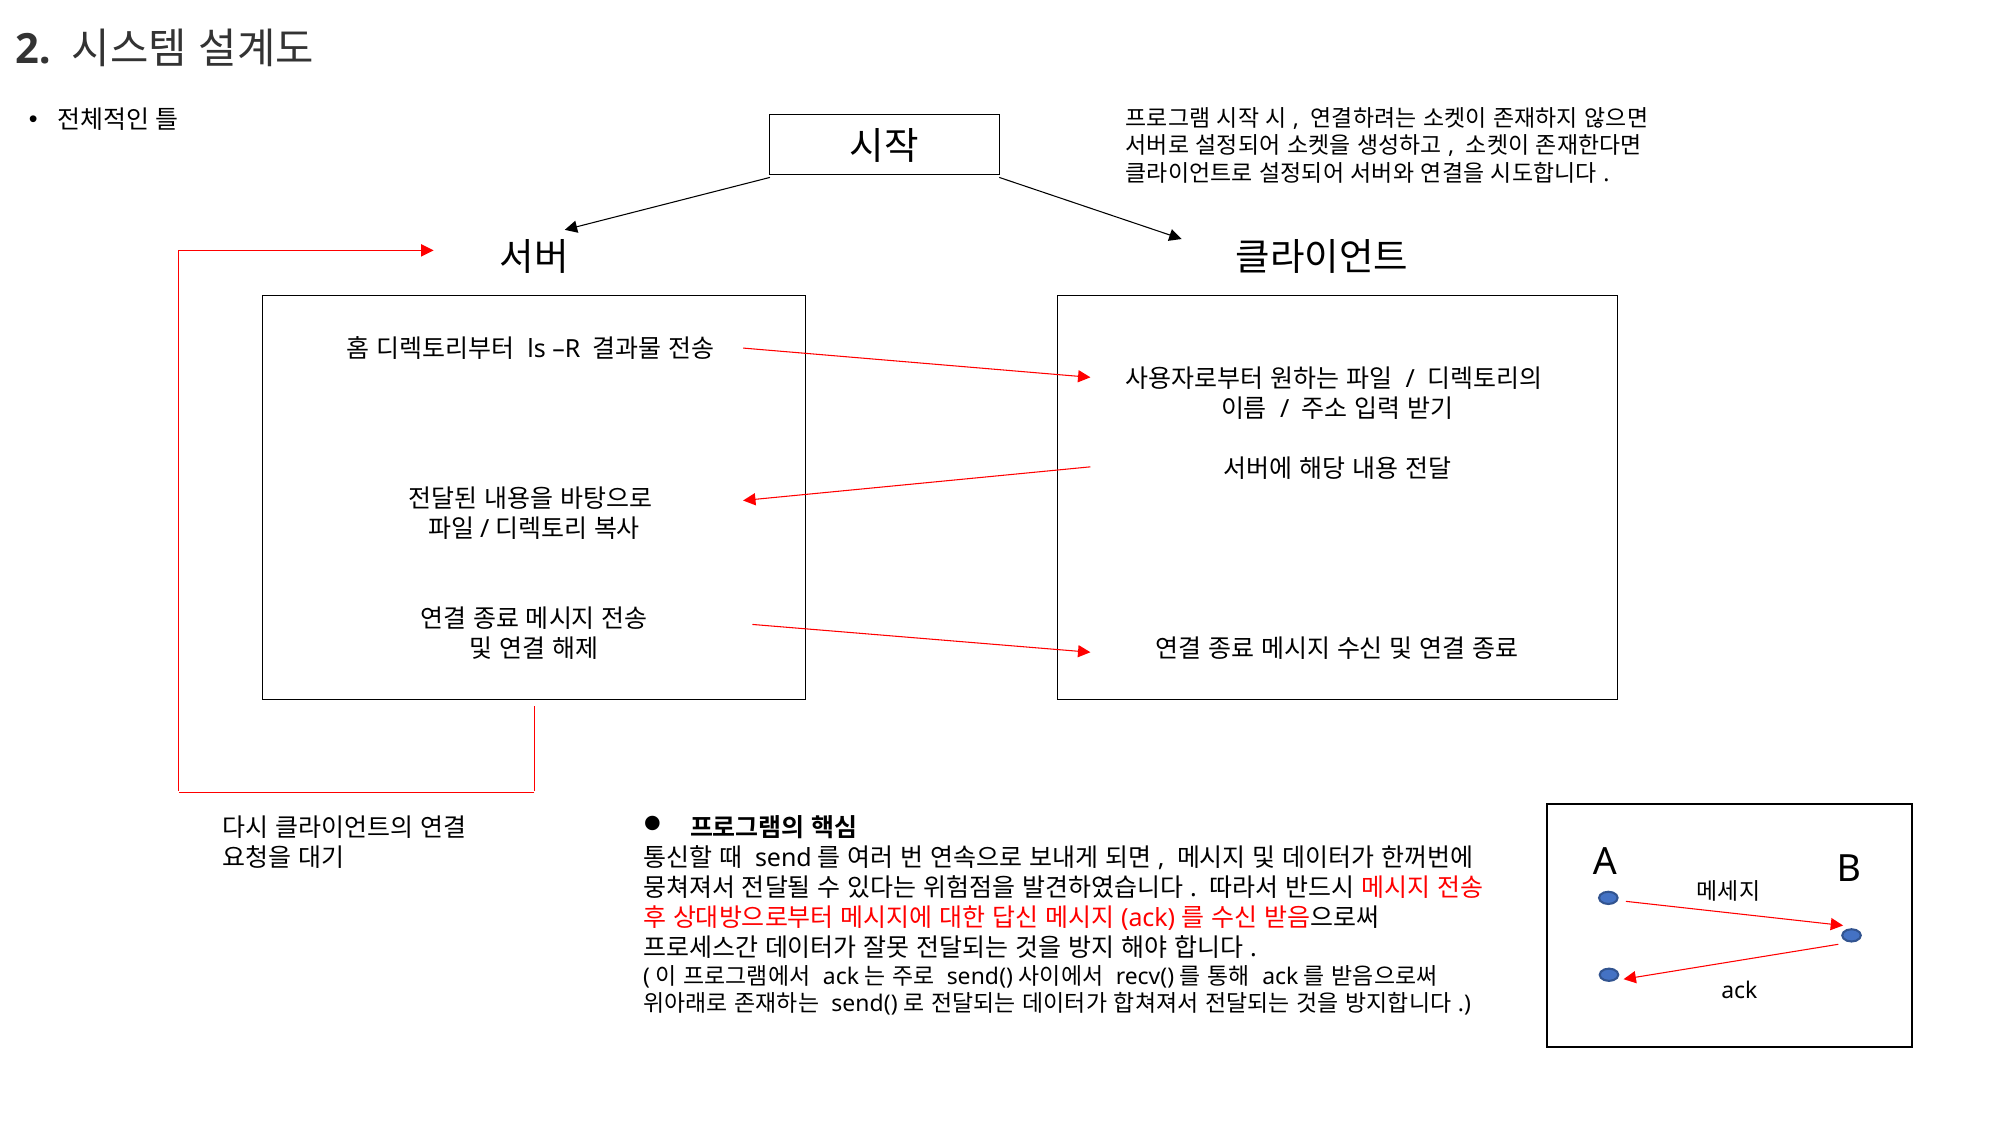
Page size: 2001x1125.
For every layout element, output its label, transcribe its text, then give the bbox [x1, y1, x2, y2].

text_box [1625, 901, 1844, 926]
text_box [743, 466, 1091, 501]
text_box 전체적인 틀 [14, 96, 299, 141]
title 2. 시스템 설계도 [0, 3, 1725, 97]
text_box [1841, 928, 1862, 943]
text_box 서버 [370, 225, 698, 286]
text_box 다시 클라이언트의 연결 요청을 대기 [207, 804, 508, 879]
text_box 사용자로부터 원하는 파일 / 디렉토리의 이름 / 주소 입력 받기 서버에 해당 내용 전달 연결 종료 메시지 수신 및 연결 종료 [1057, 295, 1618, 700]
text_box 시작 [769, 114, 1000, 175]
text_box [999, 177, 1182, 240]
text_box [1597, 890, 1619, 906]
text_box [1598, 967, 1620, 982]
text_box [1623, 944, 1839, 980]
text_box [564, 177, 770, 230]
text_box [1546, 803, 1913, 1048]
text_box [752, 624, 1091, 653]
text_box 프로그램 시작 시, 연결하려는 소켓이 존재하지 않으면 서버로 설정되어 소켓을 생성하고, 소켓이 존재한다면 클라이언트로 설정되어 서버와 연결을 시도합니다. [1110, 96, 1707, 194]
text_box 홈 디렉토리부터 ls –R 결과물 전송 전달된 내용을 바탕으로 파일/디렉토리 복사 연결 종료 메시지 전송 및 연결 해제 [262, 295, 806, 700]
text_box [743, 348, 1091, 378]
text_box 클라이언트 [1158, 225, 1486, 286]
text_box 프로그램의 핵심 통신할 때 send를 여러 번 연속으로 보내게 되면, 메시지 및 데이터가 한꺼번에 뭉쳐져서 전달될 수 있다는 위험점을 발견하였습니다. 따라서 반드시 메시지 전송 후 상대방으로부터 메시지에 대한 답신 메시지(ack)를 수신 받음으로써 프로세스간 데이터가 잘못 전달되는 것을 방지 해야 합니다. (이 프로그램에서 ack는 주로 send()사이에서 recv()를 통해 ack를 받음으로써 위아래로 존재하는 send()로 전달되는 데이터가 합쳐져서 전달되는 것을 방지합니다.) [628, 804, 1506, 1024]
